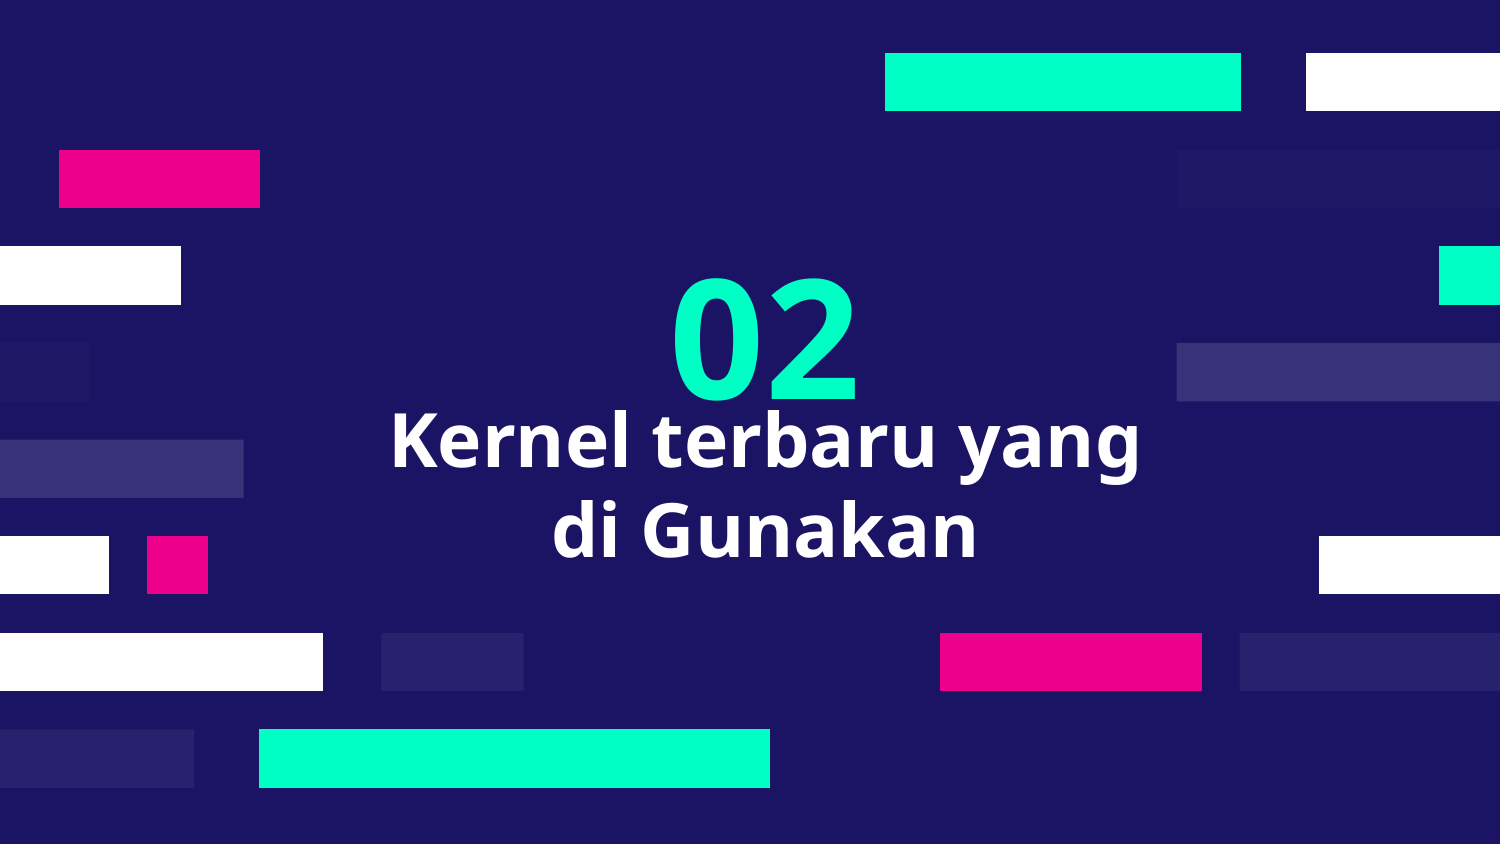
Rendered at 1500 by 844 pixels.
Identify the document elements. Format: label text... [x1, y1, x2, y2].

title Kernel terbaru yang di Gunakan [74, 445, 1457, 519]
title 02 [74, 352, 1457, 434]
